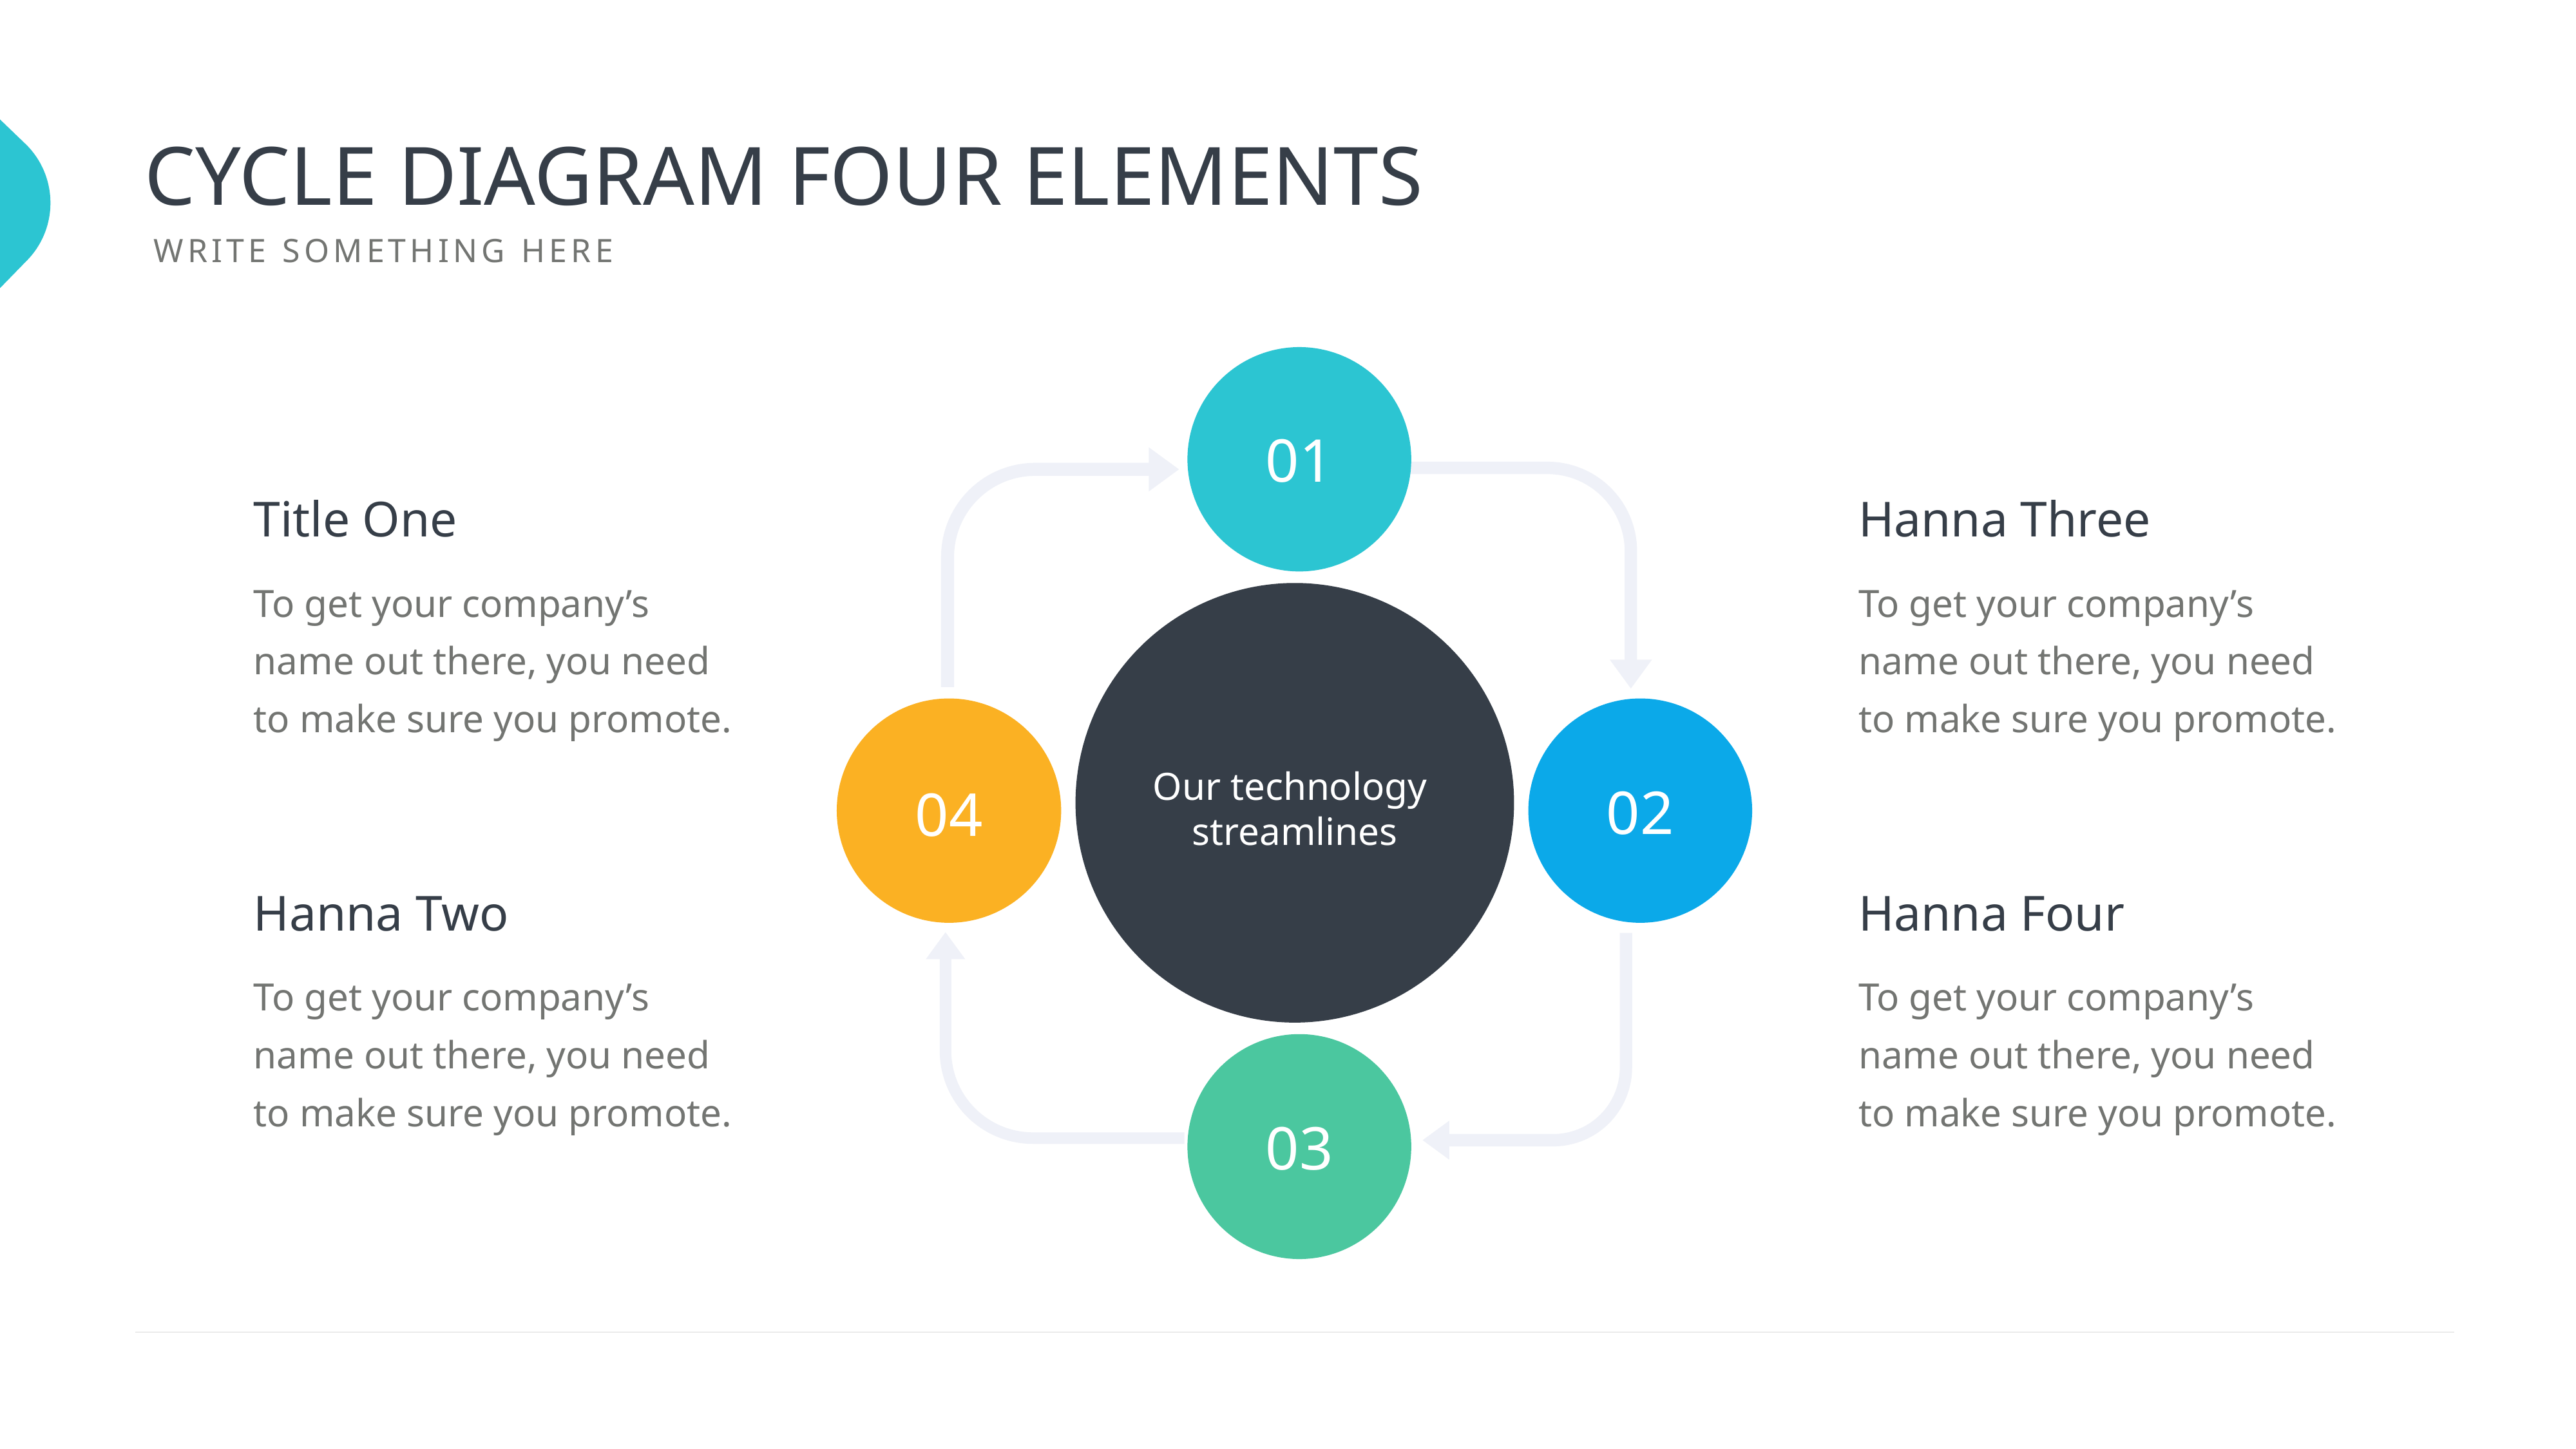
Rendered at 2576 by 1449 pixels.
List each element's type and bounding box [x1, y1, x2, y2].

text_box [836, 346, 1753, 1260]
text_box [244, 878, 747, 1135]
text_box [1849, 484, 2351, 1135]
text_box [244, 484, 747, 741]
text_box [0, 118, 52, 289]
text_box [135, 119, 1688, 274]
